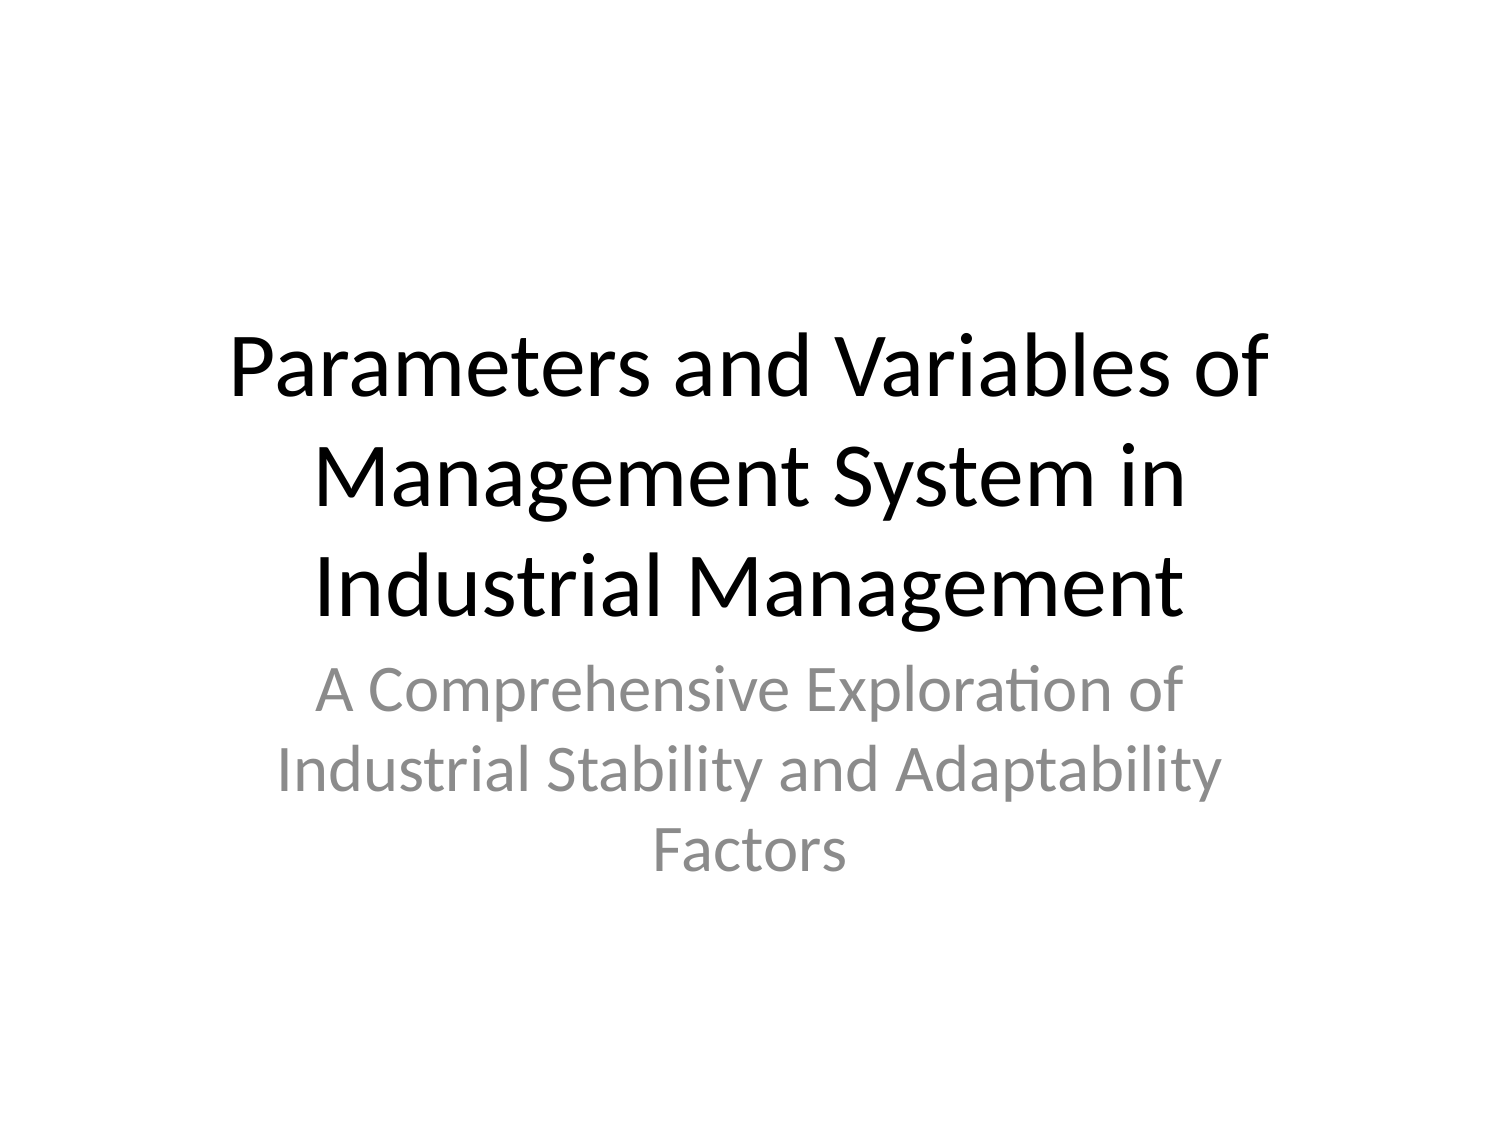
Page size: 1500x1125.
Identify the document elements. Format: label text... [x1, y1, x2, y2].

subtitle A Comprehensive Exploration of Industrial Stability and Adaptability Factors [225, 637, 1275, 925]
title Parameters and Variables of Management System in Industrial Management [112, 349, 1388, 591]
